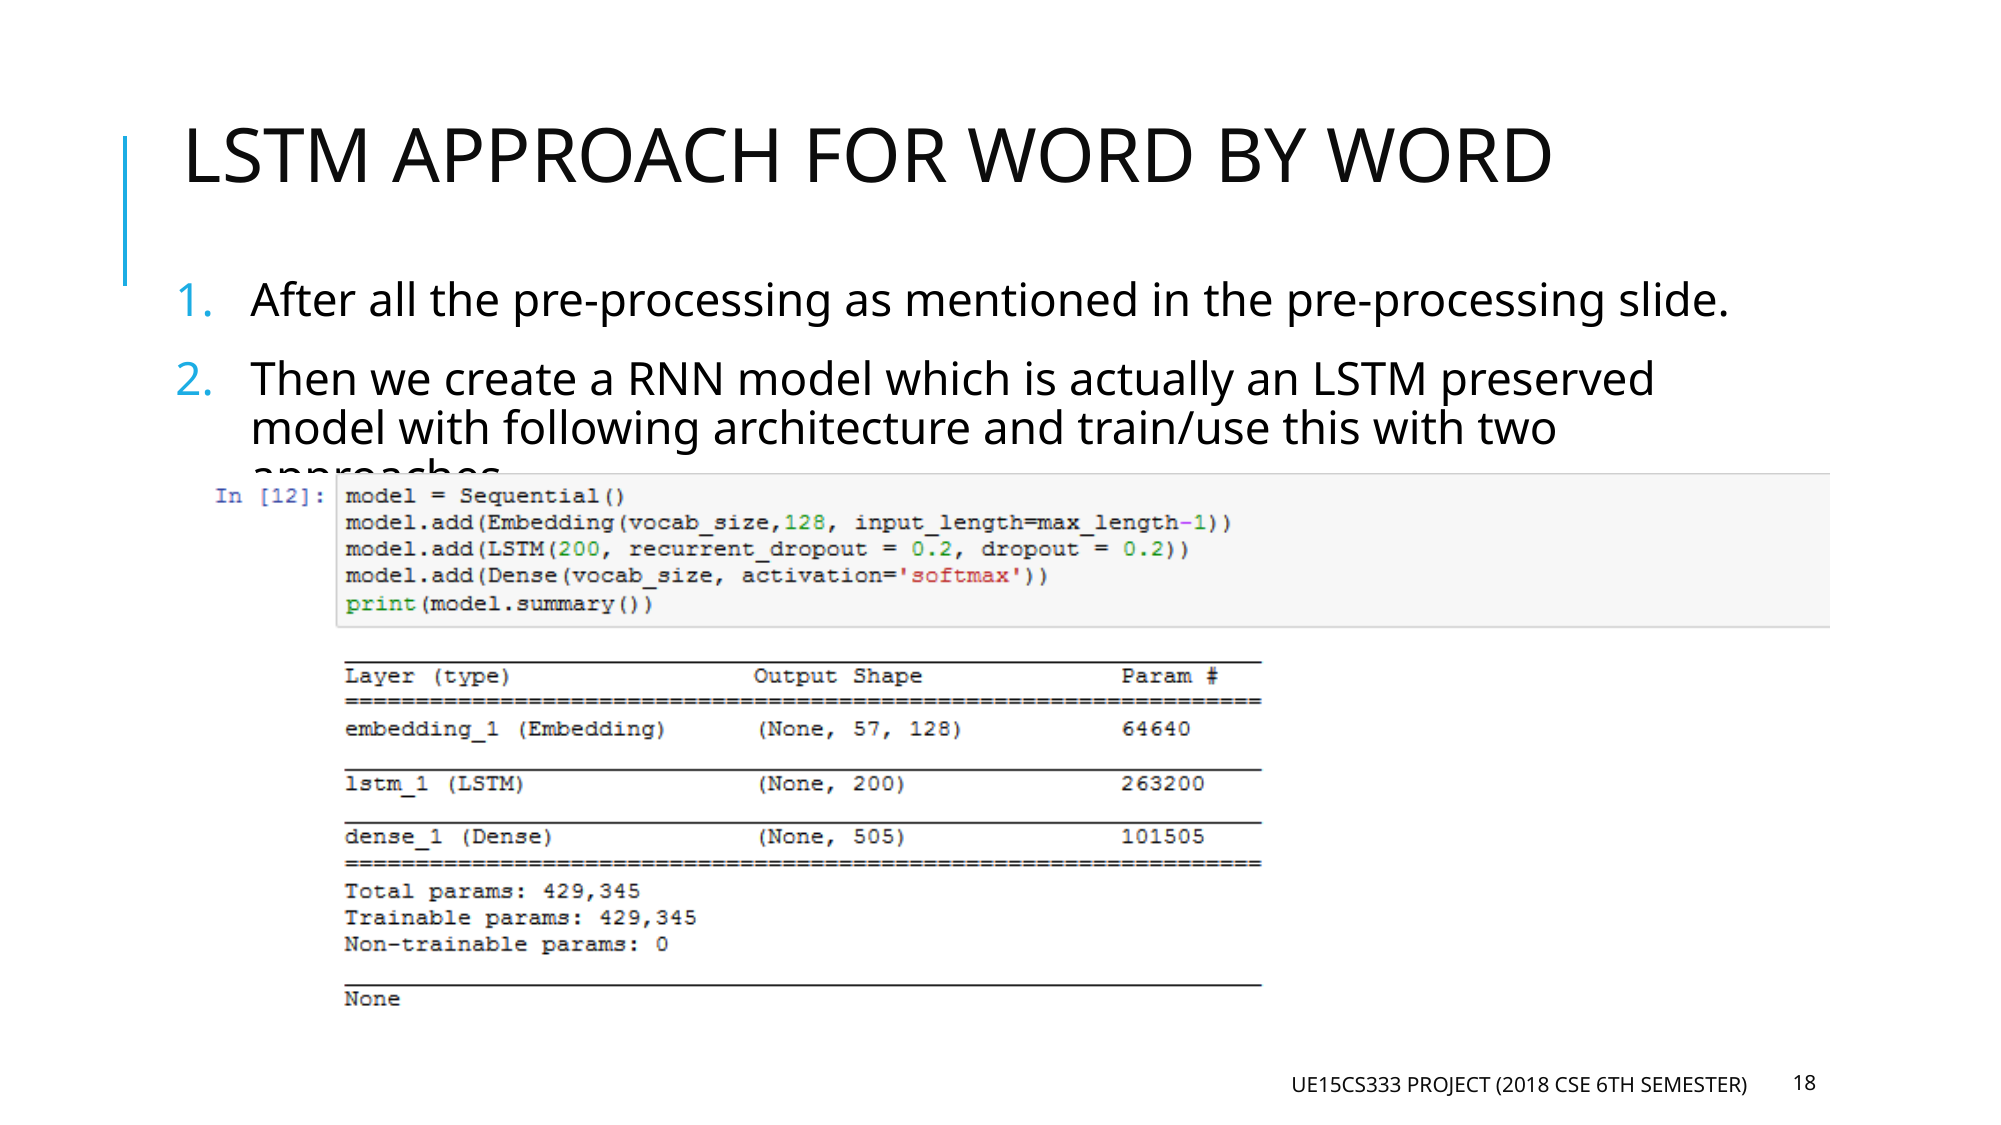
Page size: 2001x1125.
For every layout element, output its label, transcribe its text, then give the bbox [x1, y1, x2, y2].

slide_number ‹#› [1777, 1061, 1938, 1107]
footer UE15CS333 PROJECT (2018 CSE 6TH SEMESTER) [794, 1061, 1763, 1107]
title LSTM APPROACH FOR WORD BY WORD [168, 96, 1803, 226]
picture [202, 473, 1830, 1014]
list After all the pre-processing as mentioned in the pre-processing slide. Then we create a RNN model which is actually an LSTM preserved model with following architecture and train/use this with two approaches. [168, 269, 1763, 1035]
